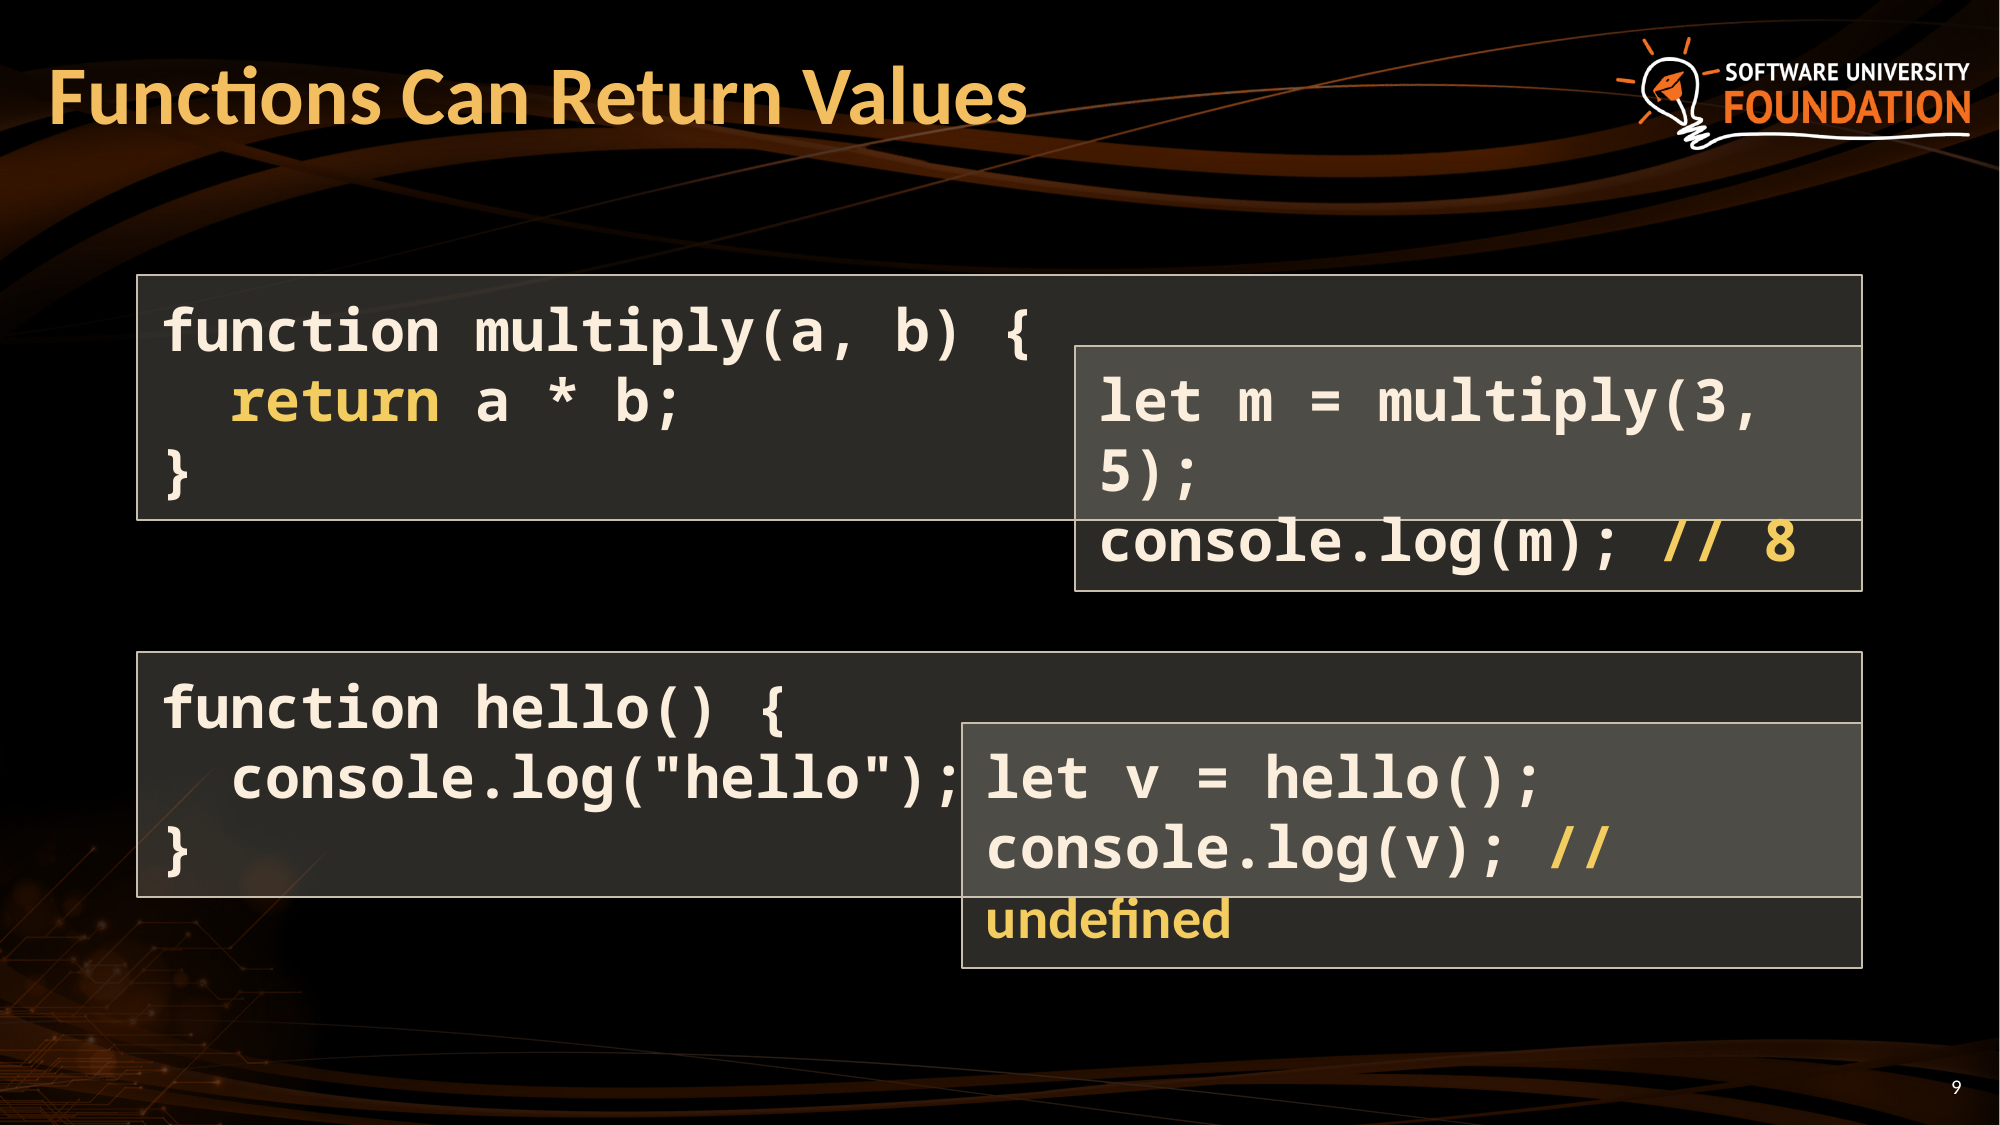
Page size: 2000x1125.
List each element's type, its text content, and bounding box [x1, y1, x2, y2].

text_box function hello() { console.log("hello"); } [137, 652, 1863, 898]
text_box let m = multiply(3, 5); console.log(m); // 8 [1074, 345, 1863, 592]
title Functions Can Return Values [30, 6, 1602, 189]
text_box let v = hello(); console.log(v); // undefined [962, 722, 1863, 969]
slide_number 9 [1897, 1070, 1968, 1103]
text_box function multiply(a, b) { return a * b; } [137, 275, 1863, 521]
picture [0, 0, 2000, 1125]
